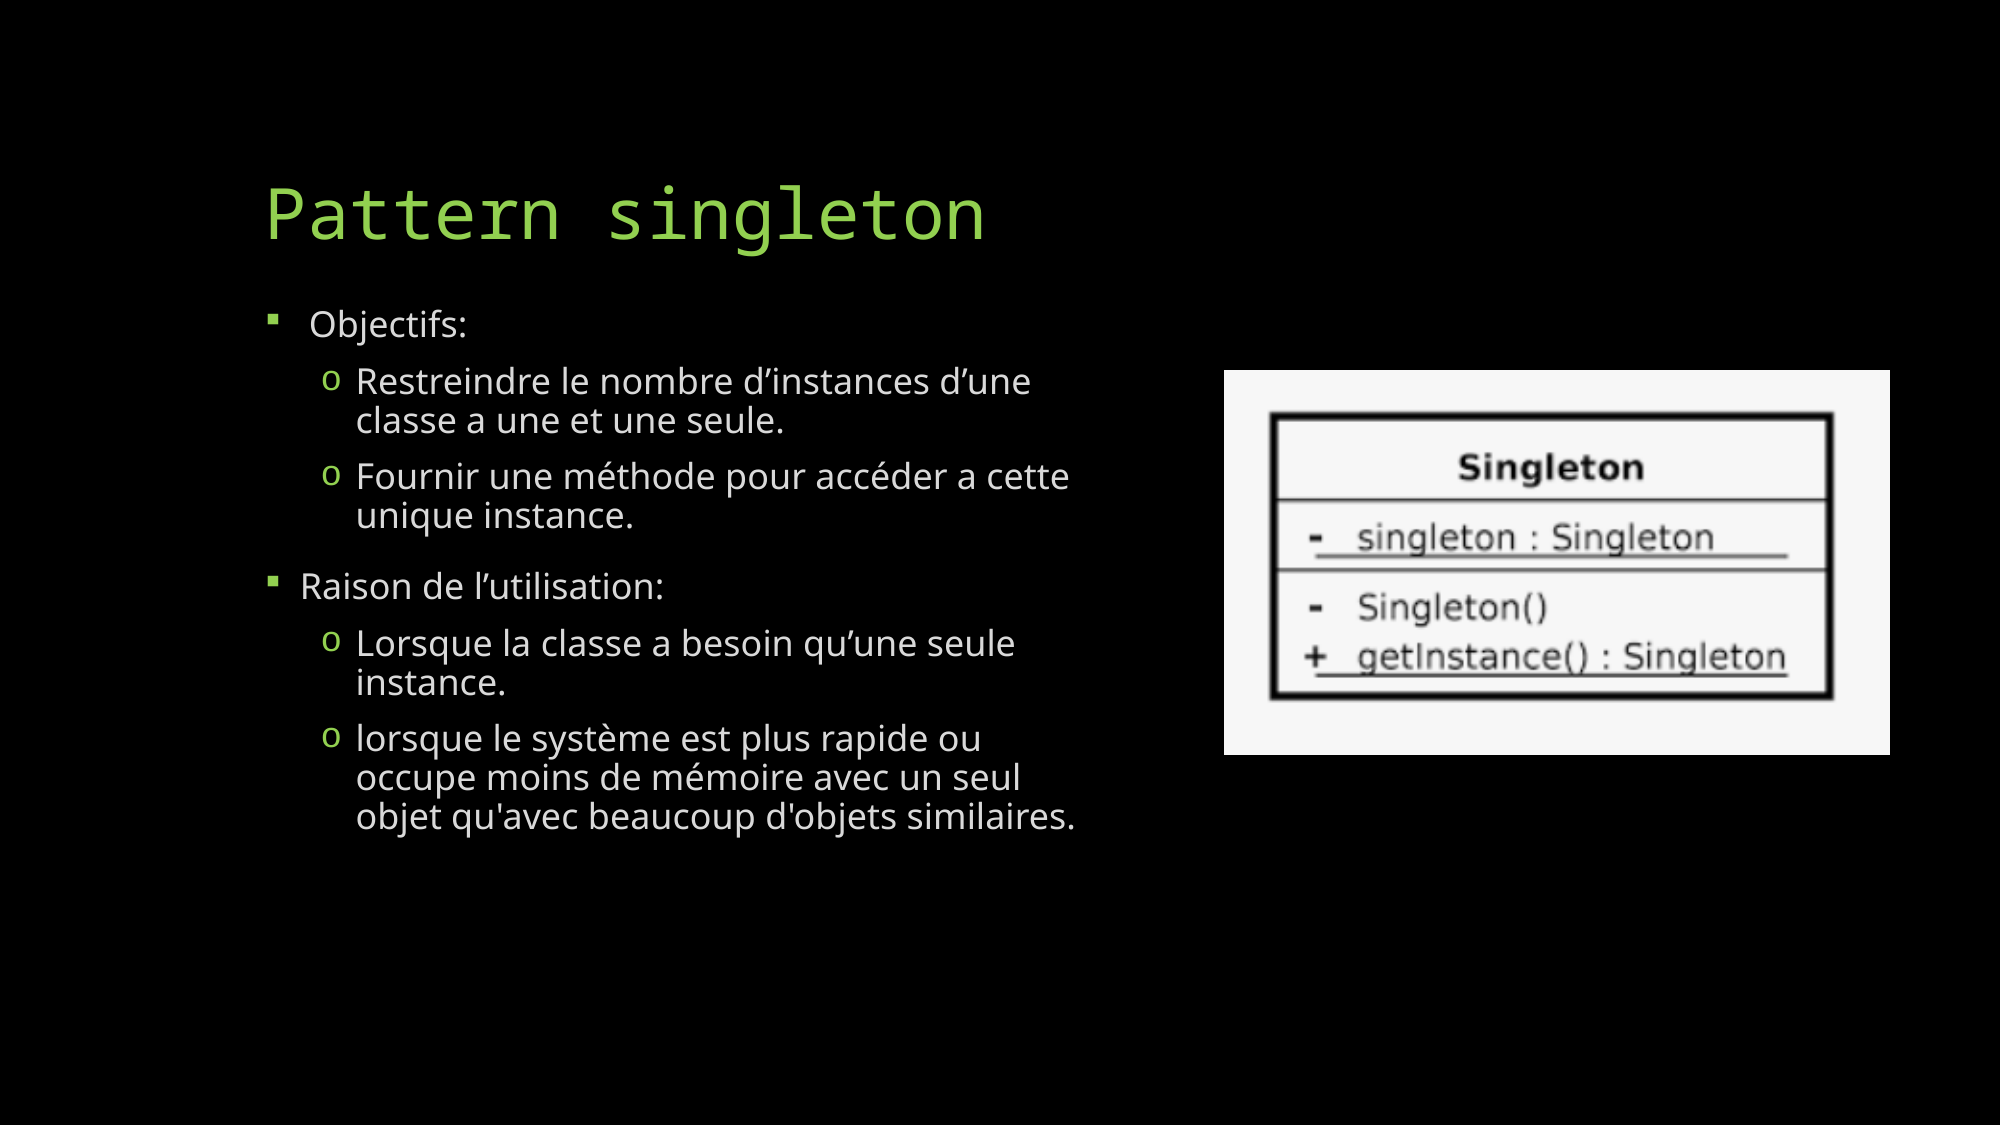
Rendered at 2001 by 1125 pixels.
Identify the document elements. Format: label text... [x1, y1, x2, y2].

title Pattern singleton [249, 75, 1750, 263]
picture [1224, 370, 1890, 755]
list Objectifs: Restreindre le nombre d’instances d’une classe a une et une seule. Fournir une méthode pour accéder a cette unique instance. Raison de l’utilisation: Lorsque la classe a besoin qu’une seule instance. lorsque le système est plus rapide ou occupe moins de mémoire avec un seul objet qu'avec beaucoup d'objets similaires. [249, 299, 1095, 976]
